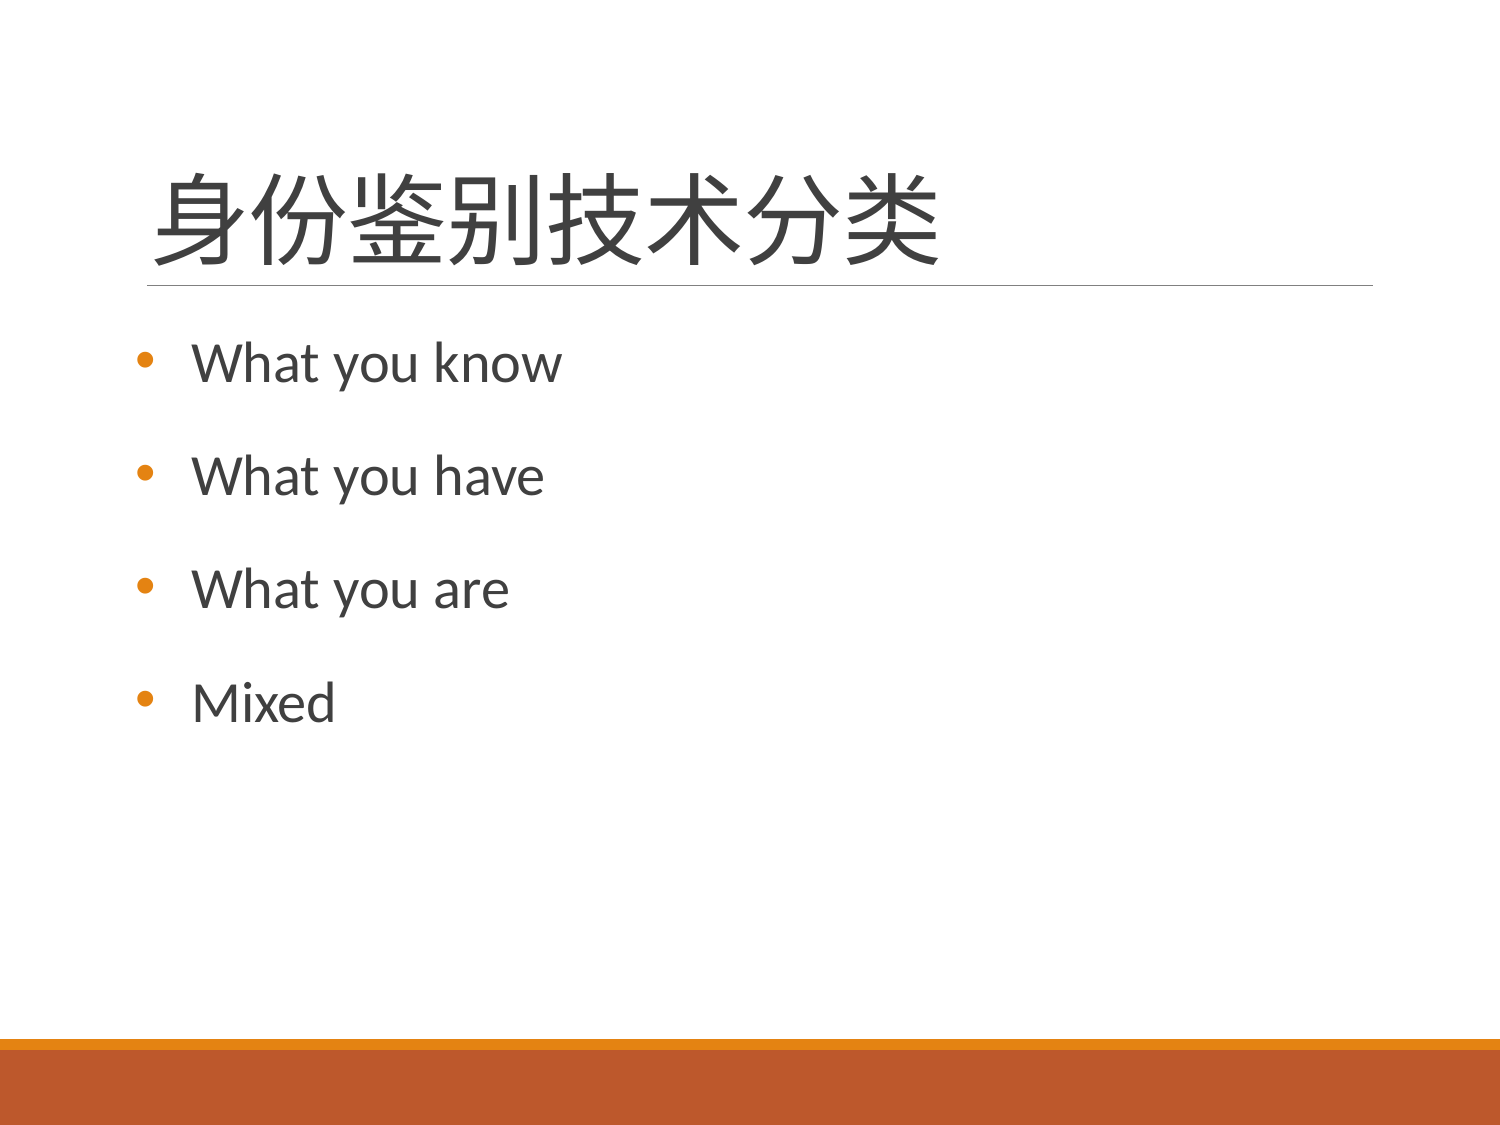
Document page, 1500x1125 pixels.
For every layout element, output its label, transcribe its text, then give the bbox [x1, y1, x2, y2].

list What you know What you have What you are Mixed [135, 302, 1373, 963]
title 身份鉴别技术分类 [135, 47, 1373, 285]
